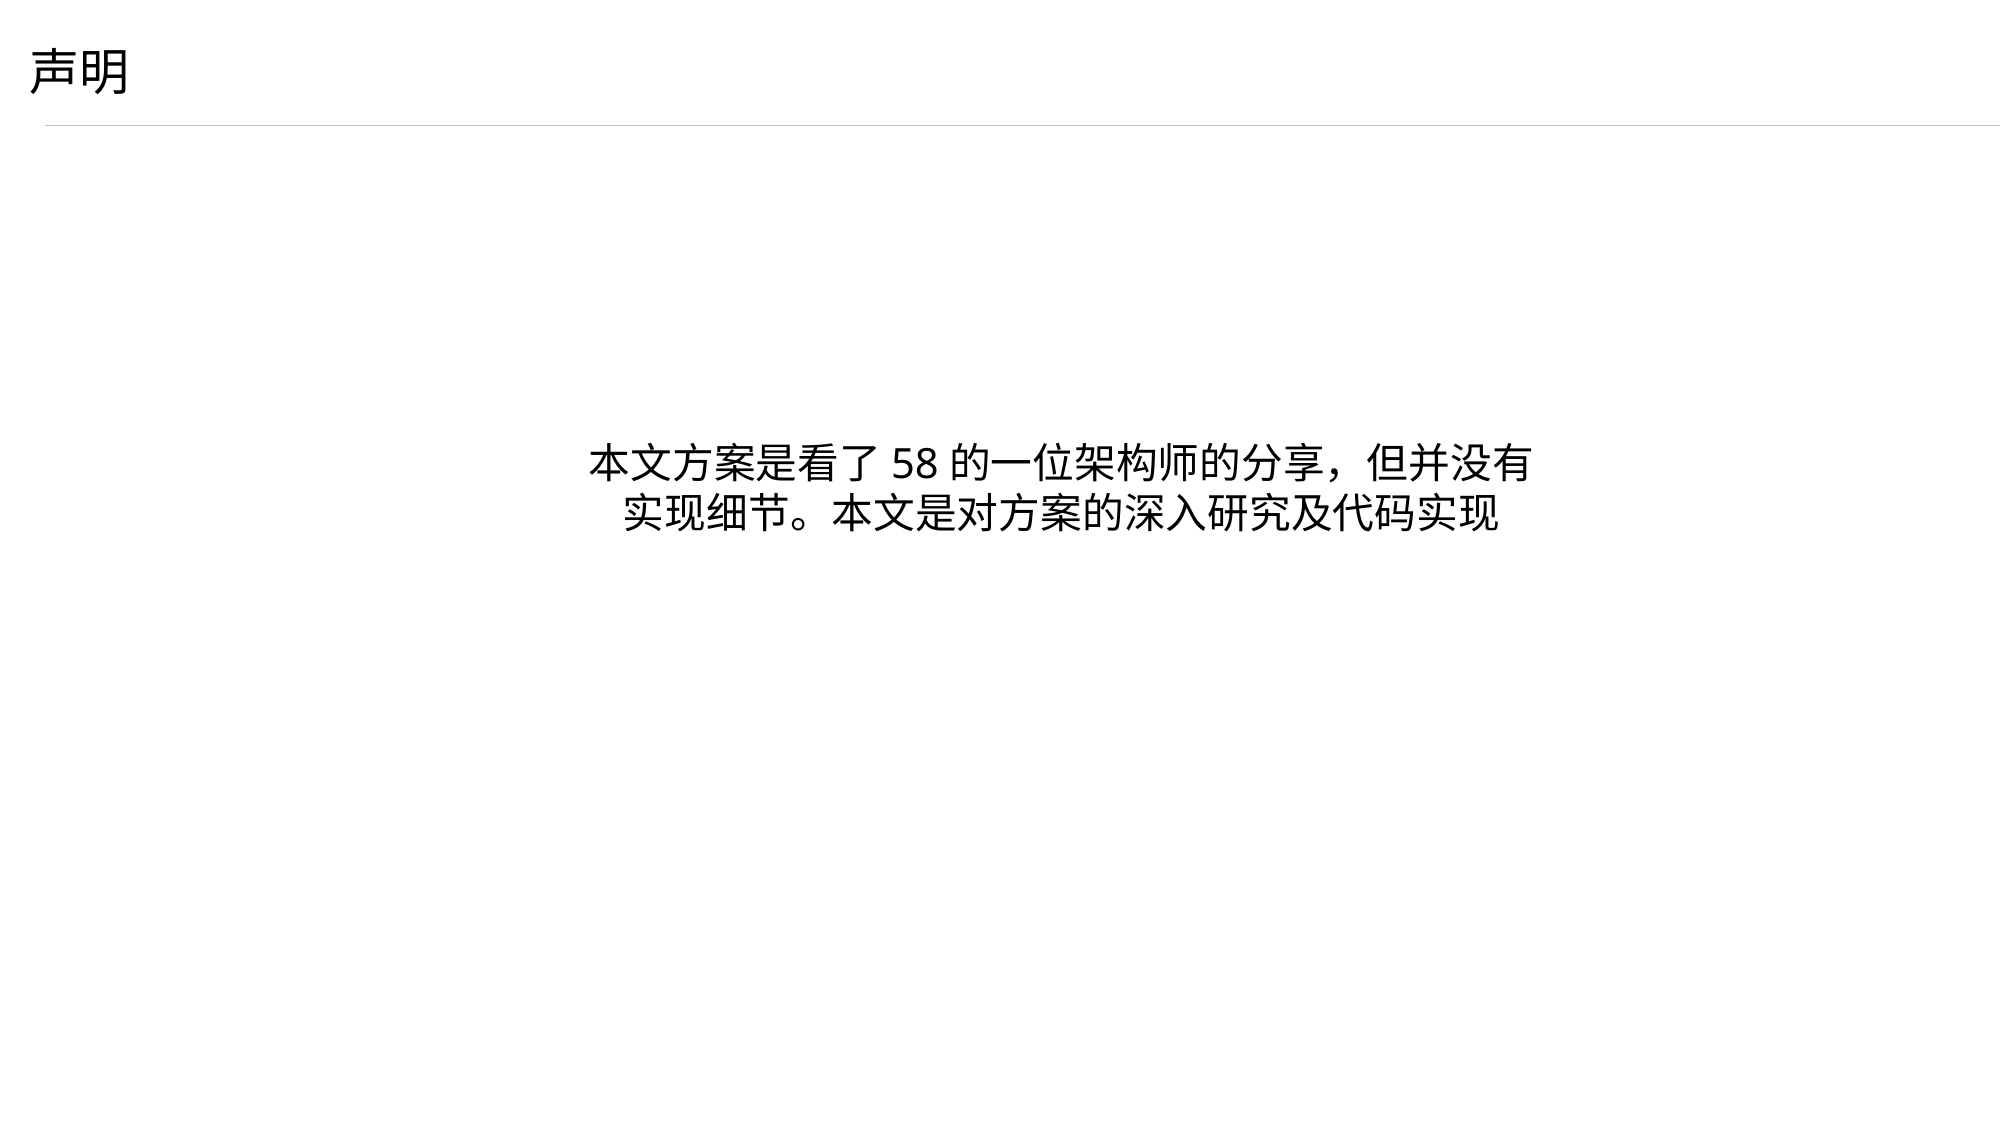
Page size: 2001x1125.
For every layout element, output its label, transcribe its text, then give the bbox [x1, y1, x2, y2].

text_box 声明 [14, 33, 1638, 108]
text_box 本文方案是看了58的一位架构师的分享，但并没有实现细节。本文是对方案的深入研究及代码实现 [563, 429, 1560, 545]
